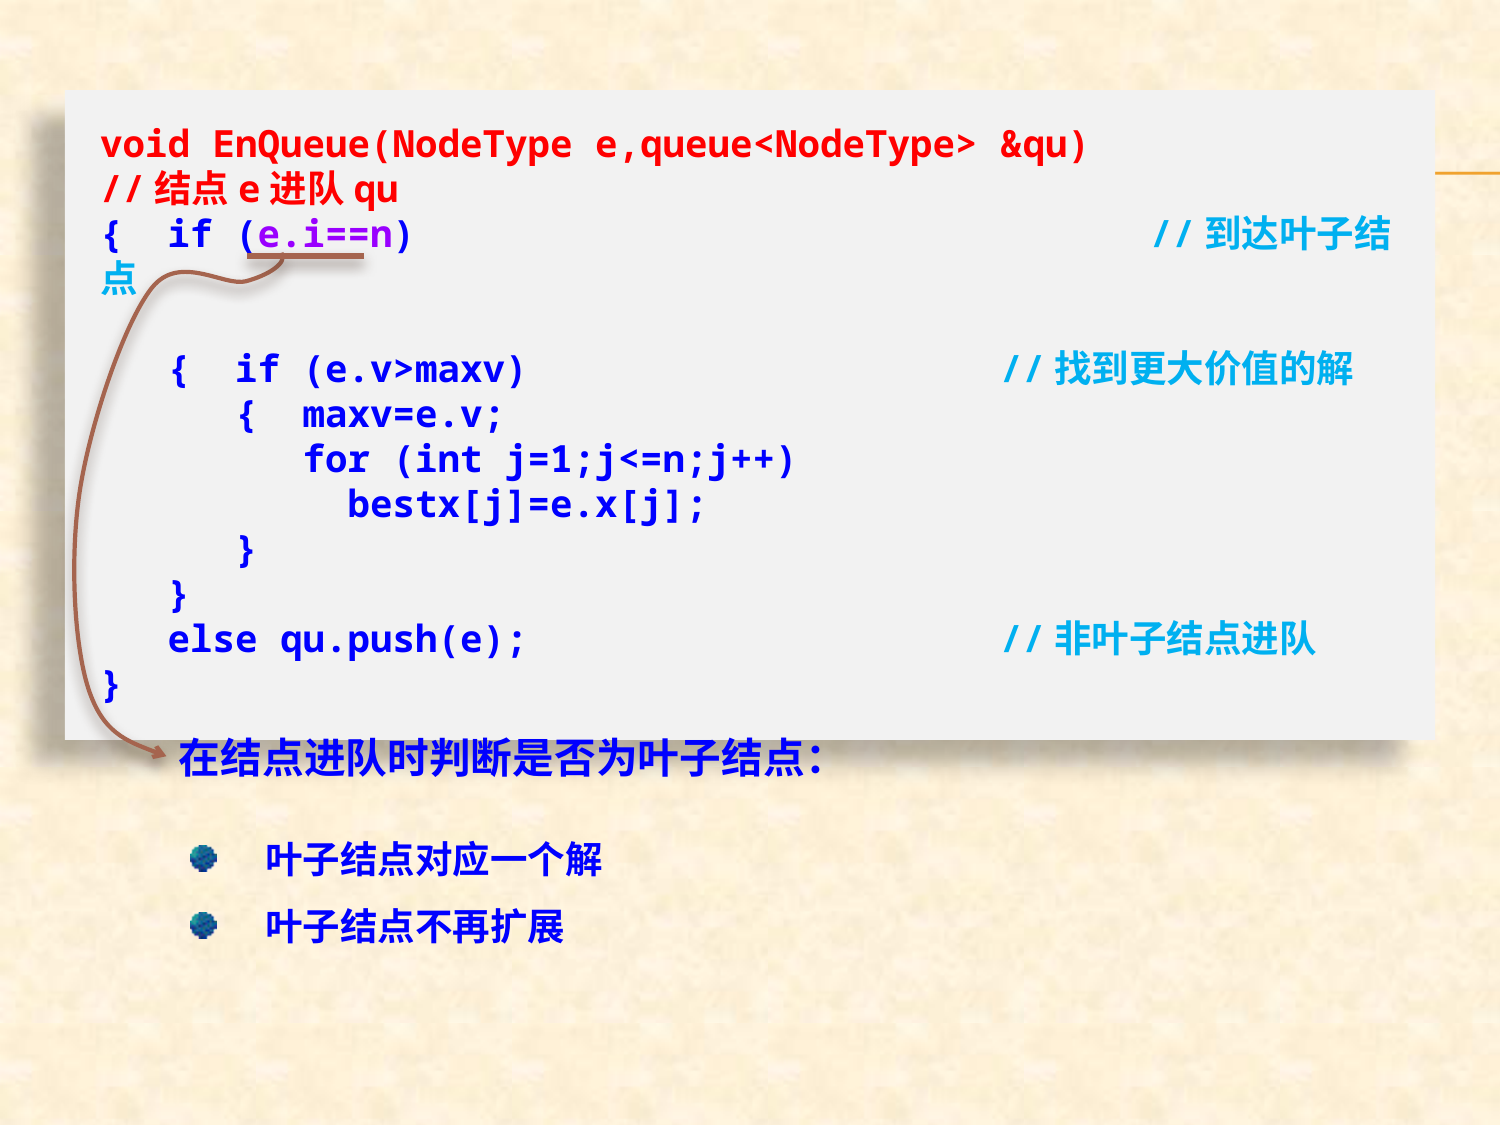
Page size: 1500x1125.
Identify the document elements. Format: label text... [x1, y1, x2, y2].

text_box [69, 252, 985, 950]
text_box void EnQueue(NodeType e,queue<NodeType> &qu) //结点e进队qu { if (e.i==n) //到达叶子结点 { if (e.v>maxv) //找到更大价值的解 { maxv=e.v; for (int j=1;j<=n;j++) bestx[j]=e.x[j]; } } else qu.push(e); //非叶子结点进队 } [64, 89, 1436, 741]
picture [0, 0, 1500, 1125]
